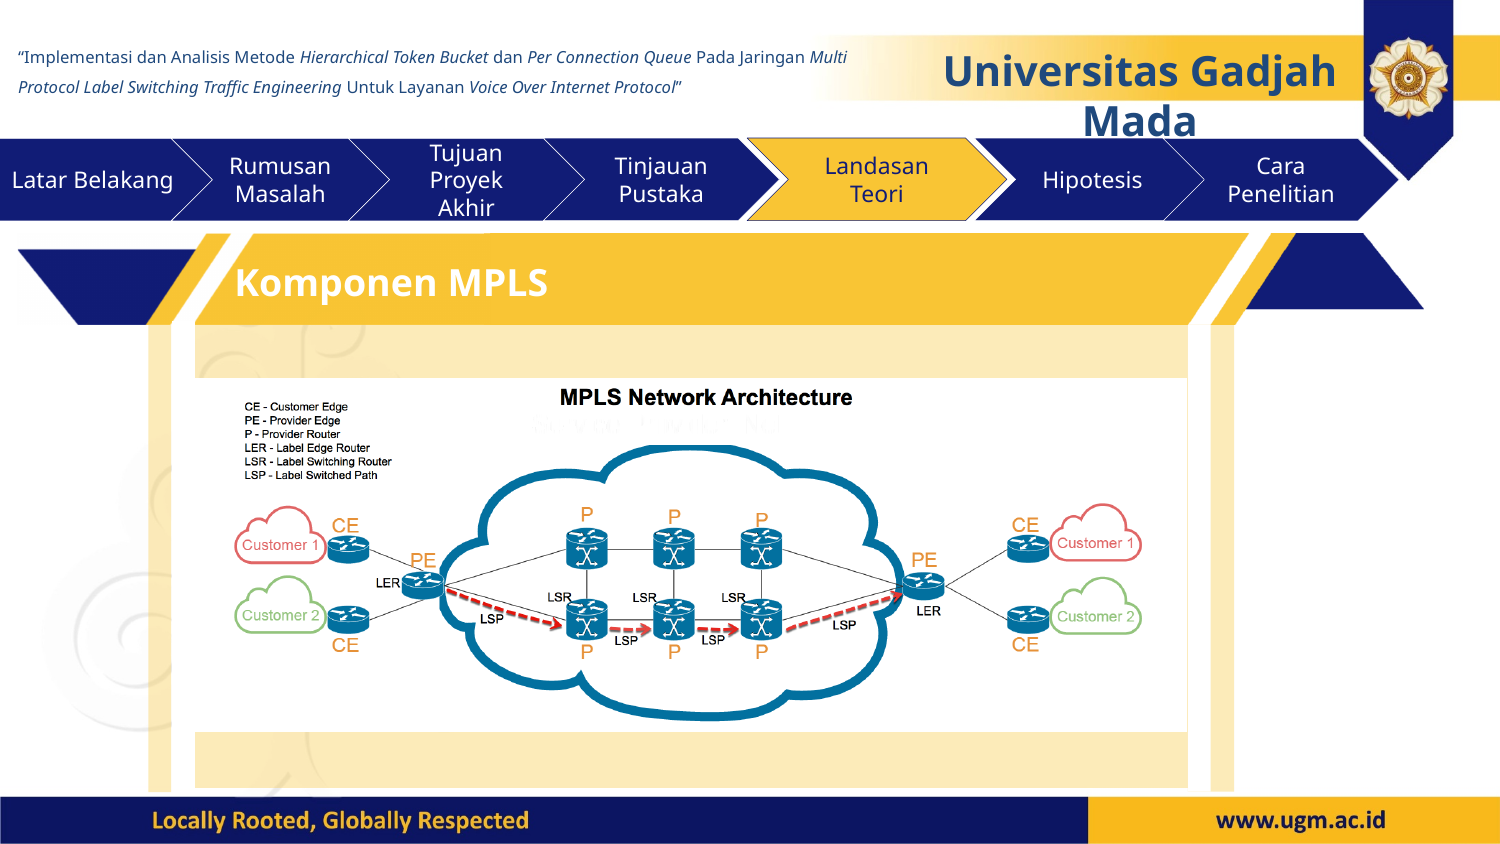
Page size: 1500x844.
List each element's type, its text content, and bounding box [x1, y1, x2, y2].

picture [0, 0, 1500, 844]
text_box Latar Belakang [0, 136, 208, 224]
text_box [17, 232, 1424, 325]
text_box Hipotesis [972, 135, 1200, 223]
text_box Landasan Teori [745, 135, 1009, 223]
text_box Tujuan Proyek Akhir [346, 136, 580, 224]
text_box Universitas Gadjah Mada [927, 37, 1353, 153]
text_box Rumusan Masalah [169, 136, 386, 224]
text_box Tinjauan Pustaka [541, 135, 782, 223]
text_box Cara Penelitian [1161, 136, 1402, 224]
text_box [148, 320, 1235, 793]
text_box “Implementasi dan Analisis Metode Hierarchical Token Bucket dan Per Connection Queue Pada Jaringan Multi Protocol Label Switching Traffic Engineering Untuk Layanan Voice Over Internet Protocol” [3, 29, 868, 104]
